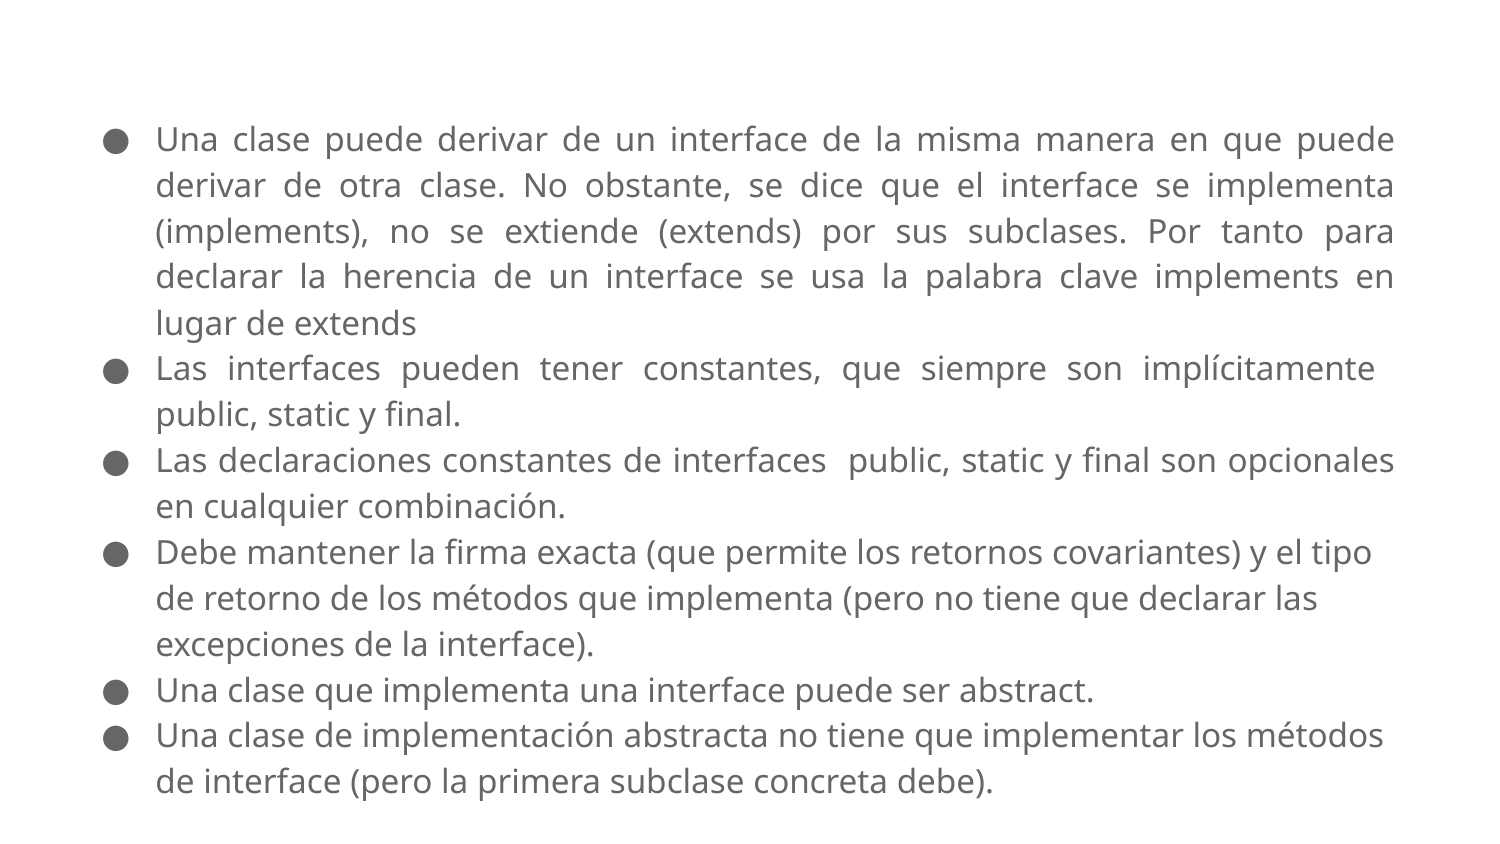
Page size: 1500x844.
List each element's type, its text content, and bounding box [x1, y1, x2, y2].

list Una clase puede derivar de un interface de la misma manera en que puede derivar de otra clase. No obstante, se dice que el interface se implementa (implements), no se extiende (extends) por sus subclases. Por tanto para declarar la herencia de un interface se usa la palabra clave implements en lugar de extends Las interfaces pueden tener constantes, que siempre son implícitamente public, static y final. Las declaraciones constantes de interfaces public, static y final son opcionales en cualquier combinación. Debe mantener la firma exacta (que permite los retornos covariantes) y el tipo de retorno de los métodos que implementa (pero no tiene que declarar las excepciones de la interface). Una clase que implementa una interface puede ser abstract. Una clase de implementación abstracta no tiene que implementar los métodos de interface (pero la primera subclase concreta debe). [65, 97, 1413, 798]
